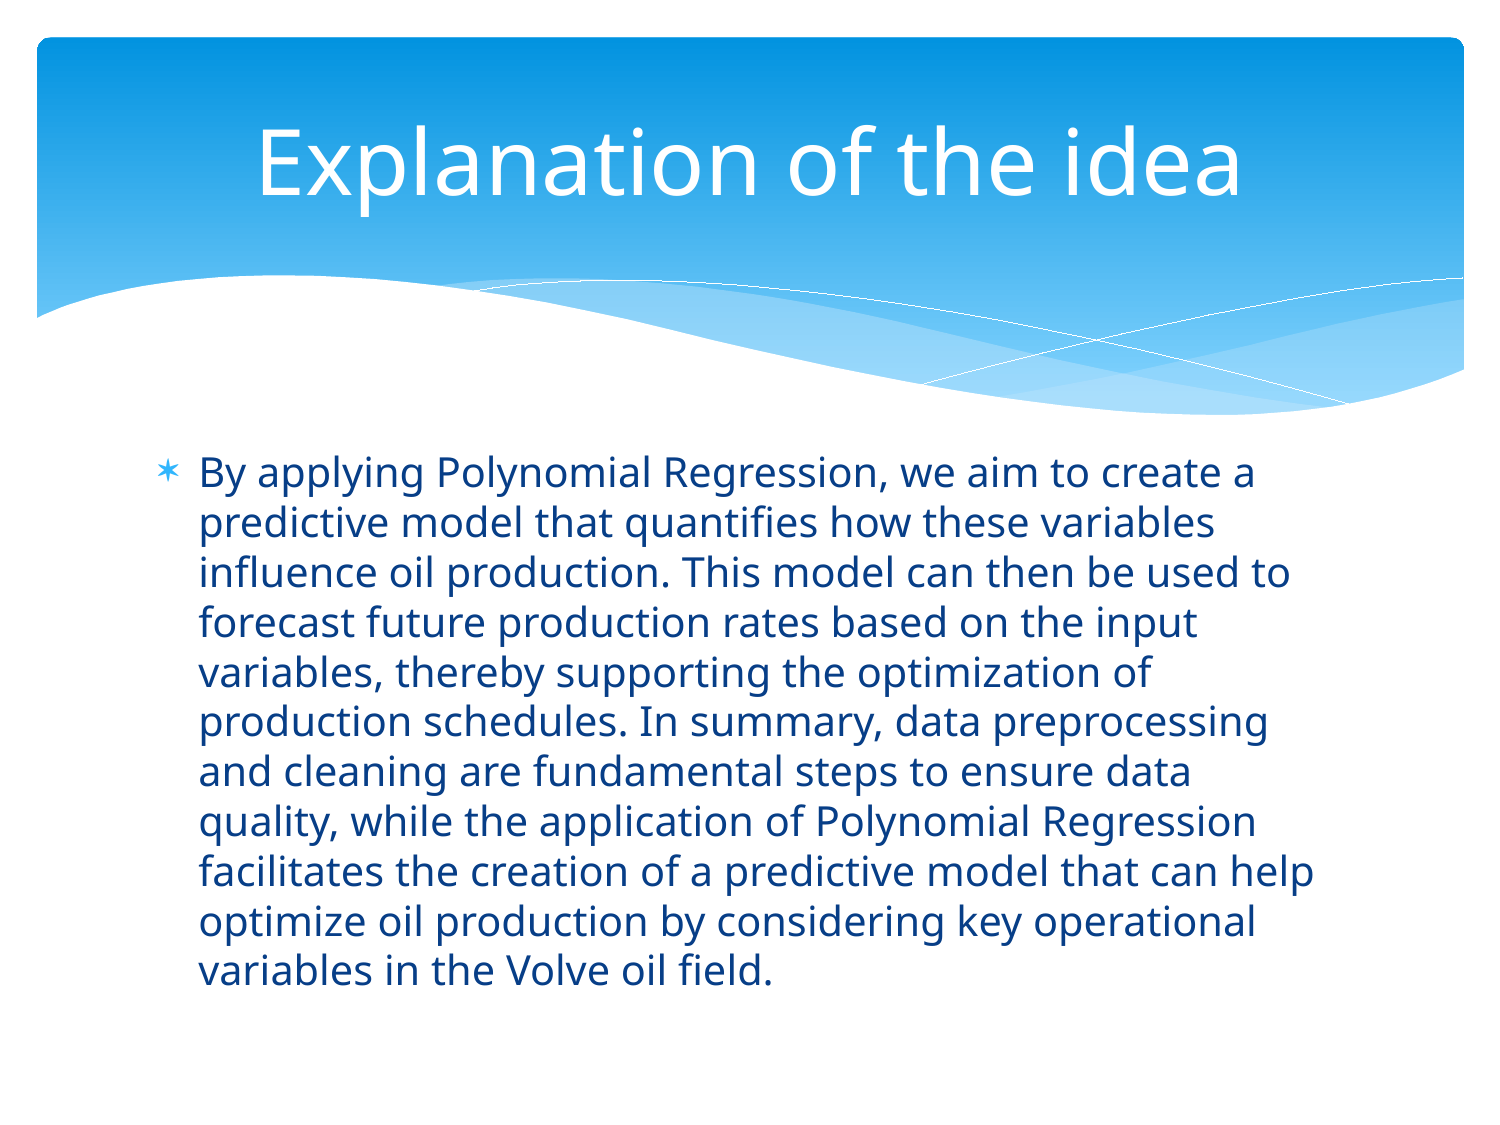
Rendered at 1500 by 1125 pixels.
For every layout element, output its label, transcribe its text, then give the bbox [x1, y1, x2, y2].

list By applying Polynomial Regression, we aim to create a predictive model that quantifies how these variables influence oil production. This model can then be used to forecast future production rates based on the input variables, thereby supporting the optimization of production schedules. In summary, data preprocessing and cleaning are fundamental steps to ensure data quality, while the application of Polynomial Regression facilitates the creation of a predictive model that can help optimize oil production by considering key operational variables in the Volve oil field. [143, 438, 1359, 1005]
title Explanation of the idea [75, 55, 1425, 261]
